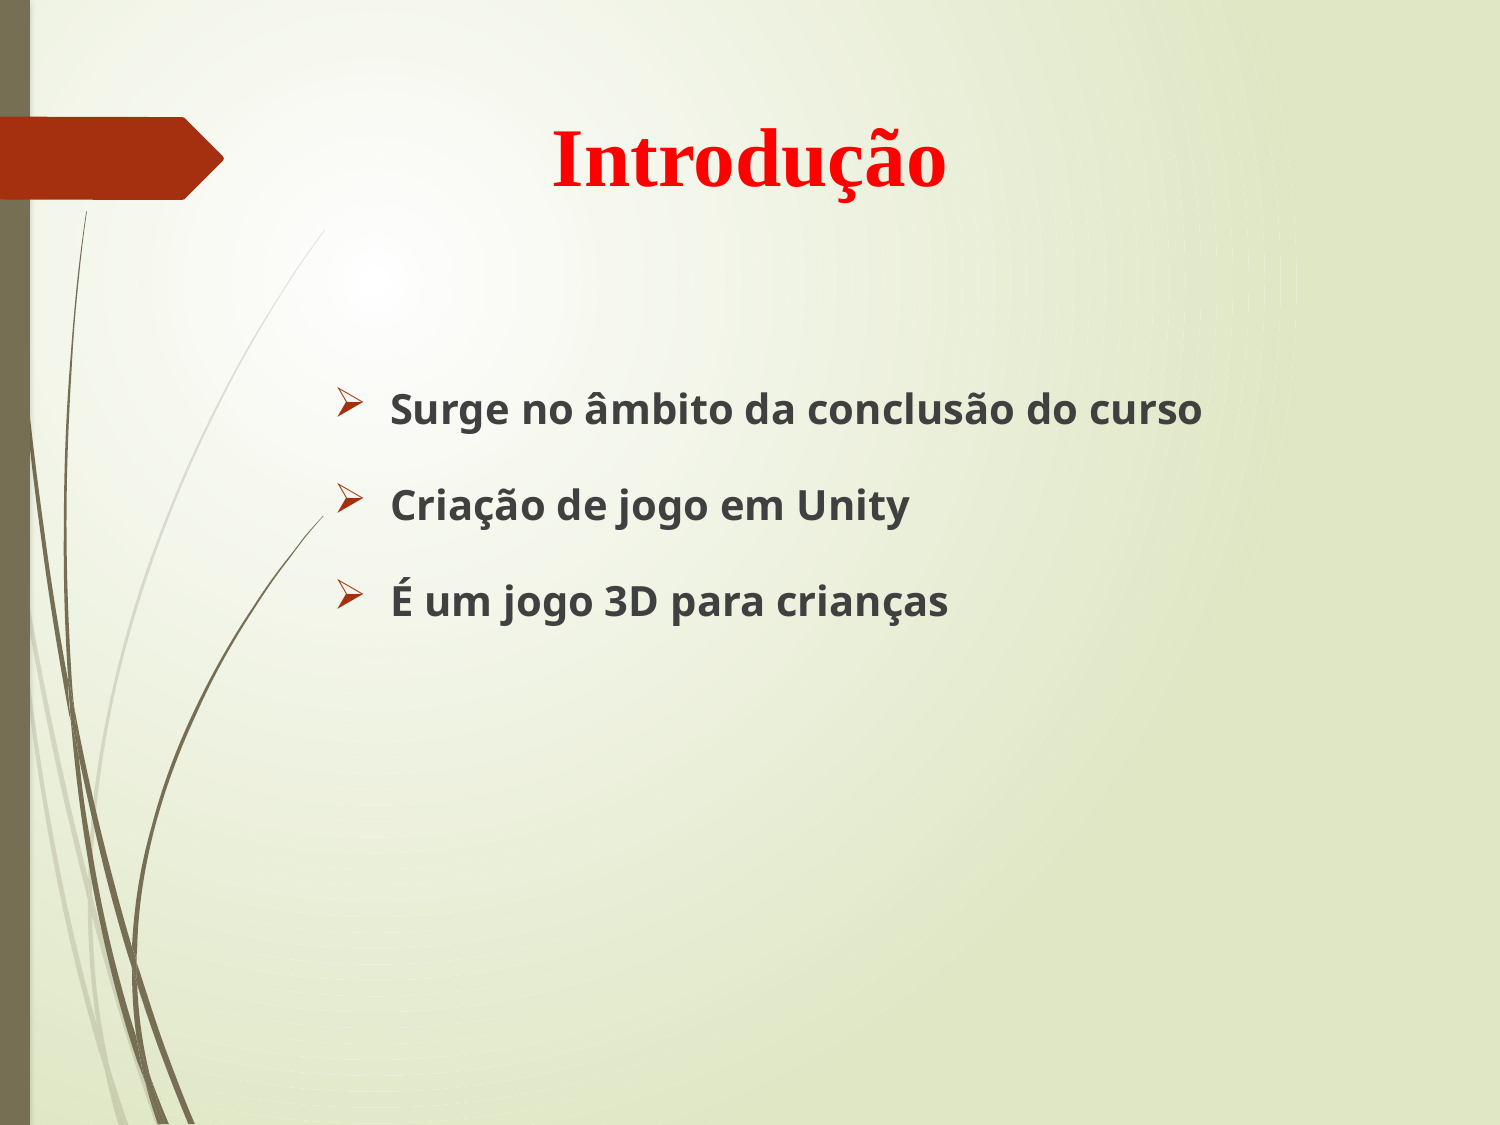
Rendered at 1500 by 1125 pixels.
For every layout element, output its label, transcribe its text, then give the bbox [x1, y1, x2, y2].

title Introdução [209, 95, 1291, 306]
list Surge no âmbito da conclusão do curso Criação de jogo em Unity É um jogo 3D para crianças [318, 350, 1400, 970]
